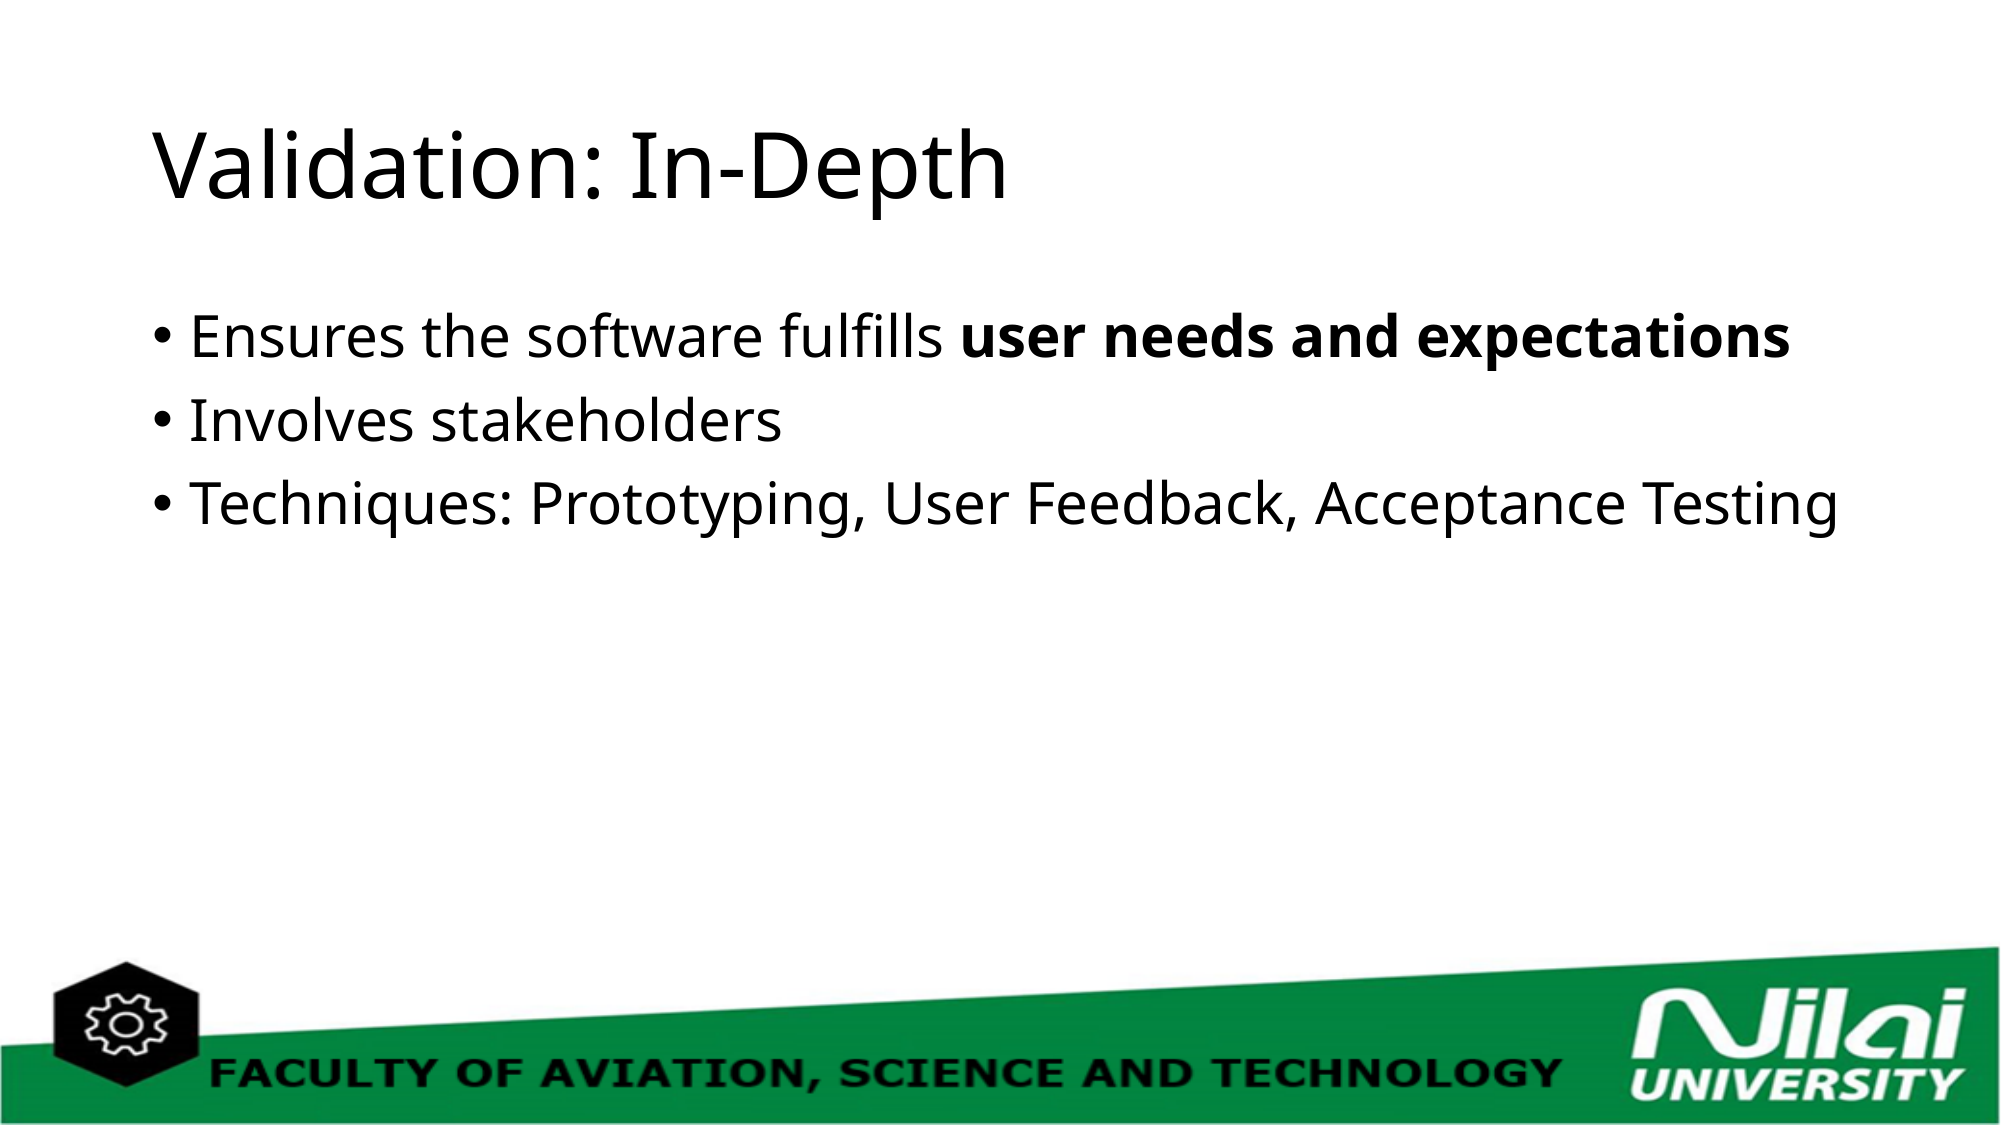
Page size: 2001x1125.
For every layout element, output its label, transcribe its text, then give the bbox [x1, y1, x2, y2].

title Validation: In-Depth [137, 59, 1863, 278]
list Ensures the software fulfills user needs and expectations Involves stakeholders Techniques: Prototyping, User Feedback, Acceptance Testing [137, 299, 1863, 1014]
picture [0, 0, 2001, 1125]
